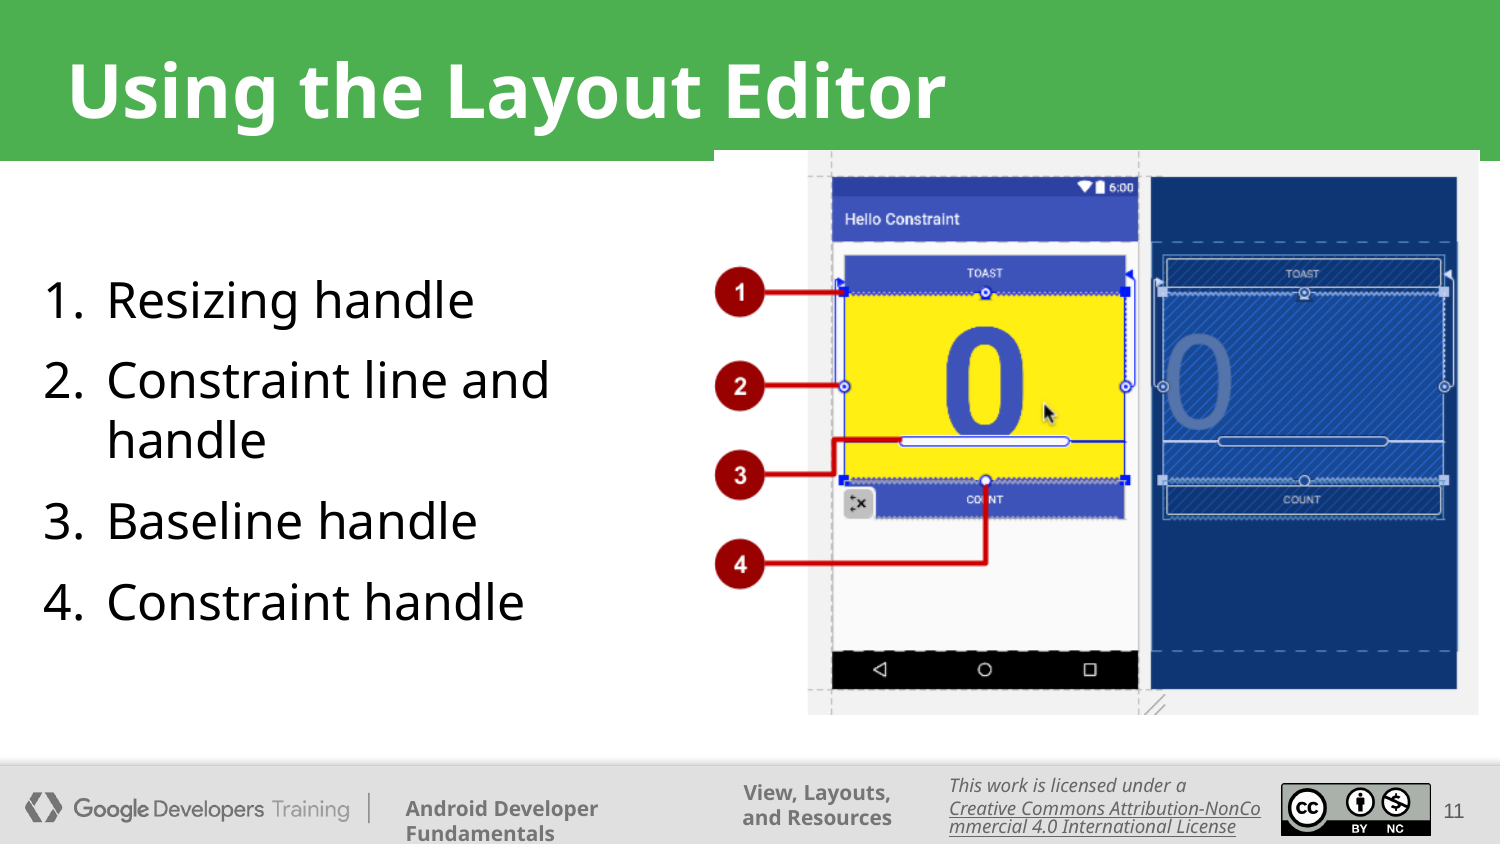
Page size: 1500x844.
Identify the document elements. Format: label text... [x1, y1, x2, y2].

title Using the Layout Editor [51, 28, 1472, 122]
slide_number ‹#› [1389, 777, 1480, 842]
picture [0, 150, 1500, 844]
text_box Resizing handle Constraint line and handle Baseline handle Constraint handle [15, 167, 705, 732]
